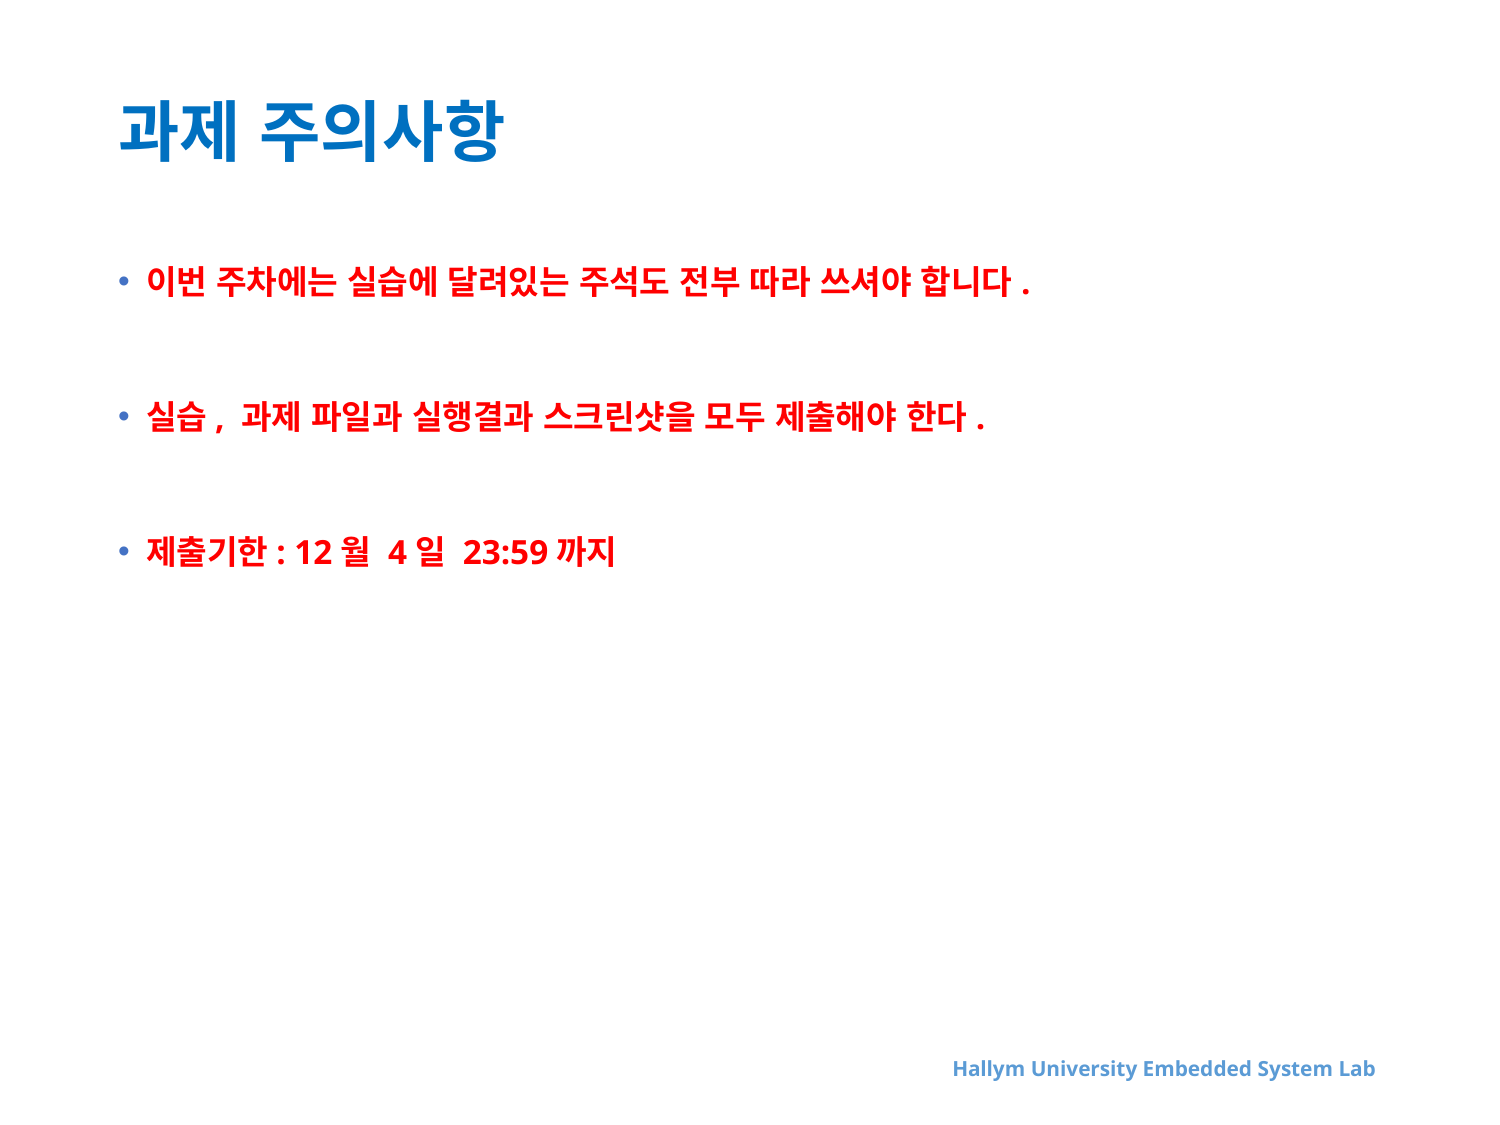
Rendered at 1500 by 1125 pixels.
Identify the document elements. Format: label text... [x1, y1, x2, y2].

footer Hallym University Embedded System Lab [876, 1039, 1452, 1100]
title 과제 주의사항 [103, 59, 1397, 211]
list 이번 주차에는 실습에 달려있는 주석도 전부 따라 쓰셔야 합니다. 실습, 과제 파일과 실행결과 스크린샷을 모두 제출해야 한다. 제출기한: 12월 4일 23:59까지 [103, 241, 1397, 1014]
